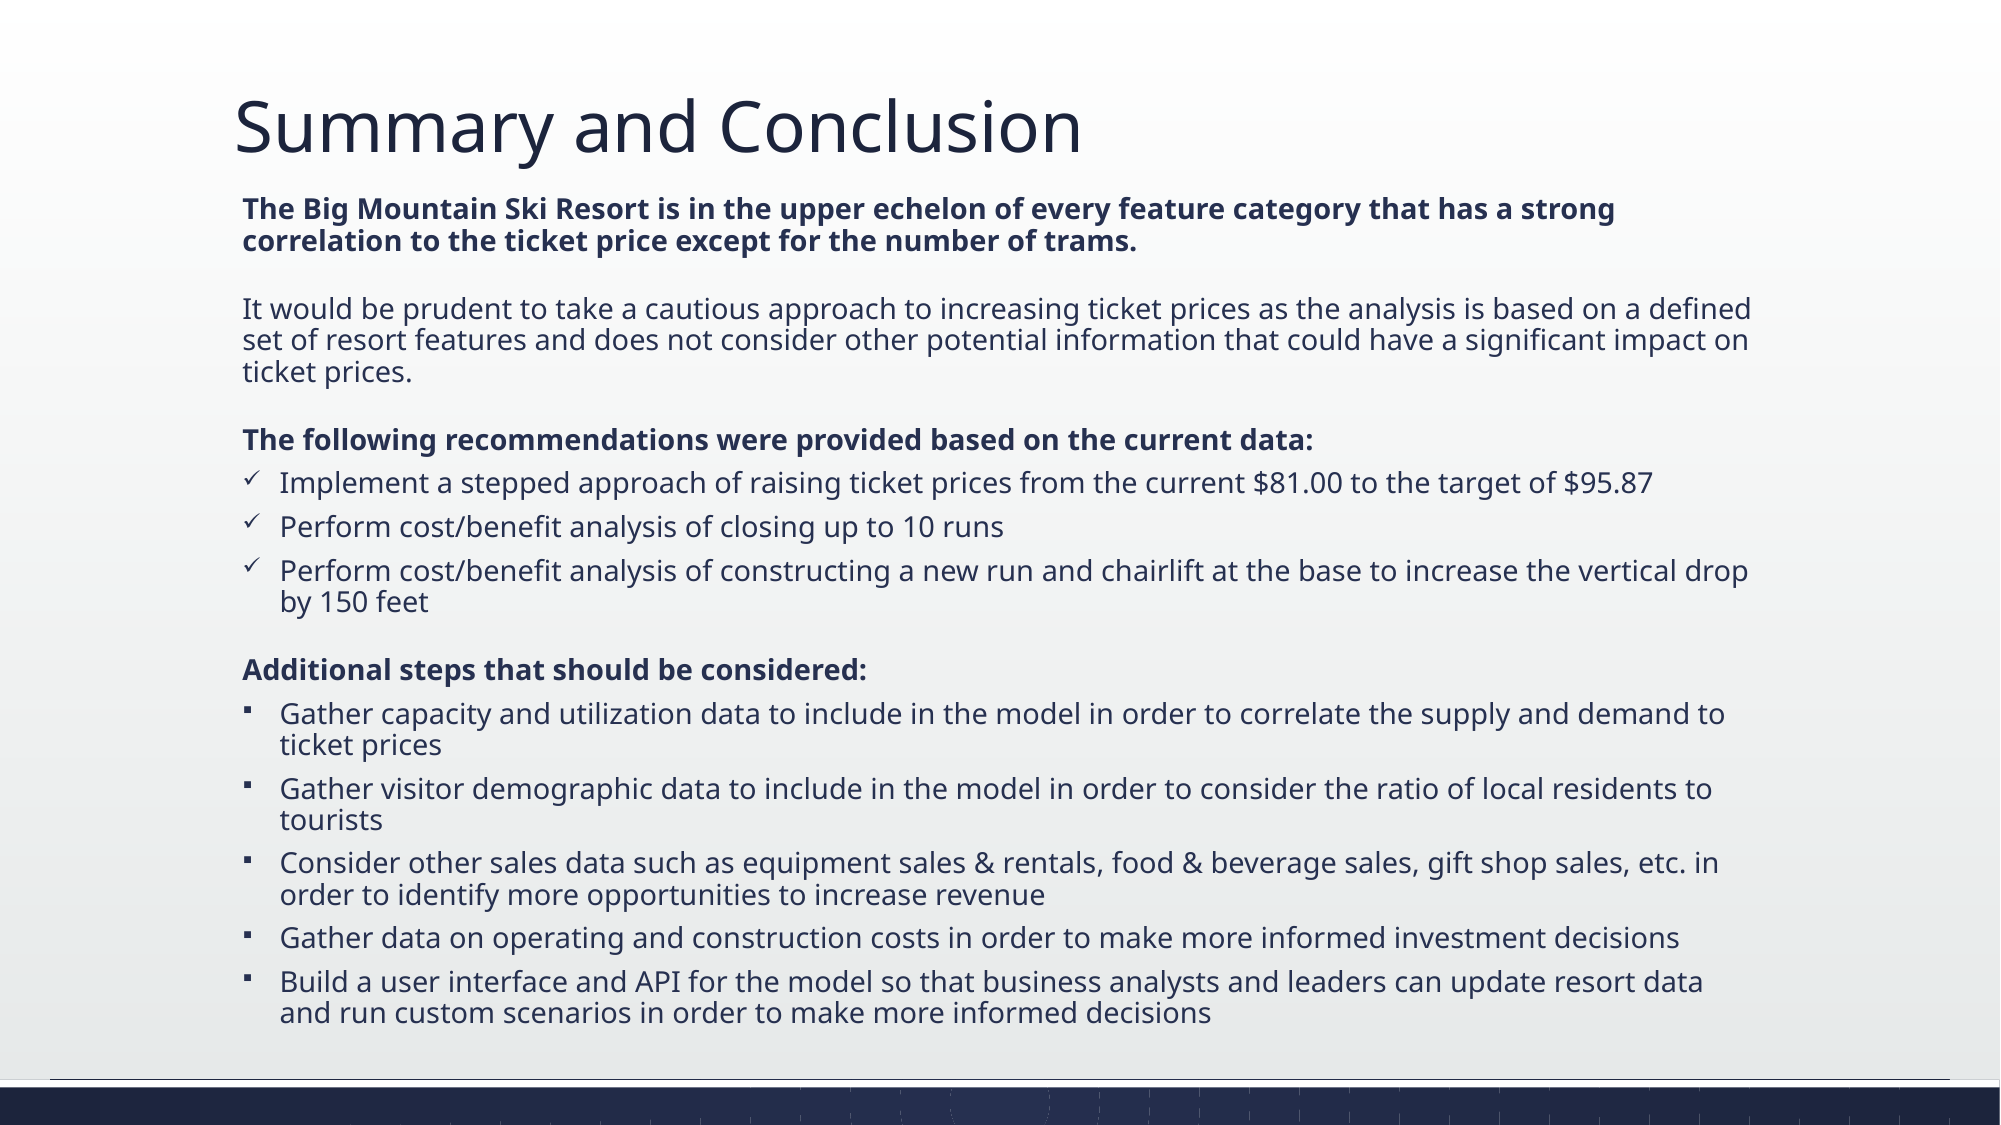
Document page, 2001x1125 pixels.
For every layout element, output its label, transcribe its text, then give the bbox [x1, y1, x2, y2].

title Summary and Conclusion [219, 76, 1780, 175]
list The Big Mountain Ski Resort is in the upper echelon of every feature category that has a strong correlation to the ticket price except for the number of trams. It would be prudent to take a cautious approach to increasing ticket prices as the analysis is based on a defined set of resort features and does not consider other potential information that could have a significant impact on ticket prices. The following recommendations were provided based on the current data: Implement a stepped approach of raising ticket prices from the current $81.00 to the target of $95.87 Perform cost/benefit analysis of closing up to 10 runs Perform cost/benefit analysis of constructing a new run and chairlift at the base to increase the vertical drop by 150 feet Additional steps that should be considered: Gather capacity and utilization data to include in the model in order to correlate the supply and demand to ticket prices Gather visitor demographic data to include in the model in order to consider the ratio of local residents to tourists Consider other sales data such as equipment sales & rentals, food & beverage sales, gift shop sales, etc. in order to identify more opportunities to increase revenue Gather data on operating and construction costs in order to make more informed investment decisions Build a user interface and API for the model so that business analysts and leaders can update resort data and run custom scenarios in order to make more informed decisions [219, 187, 1780, 1038]
